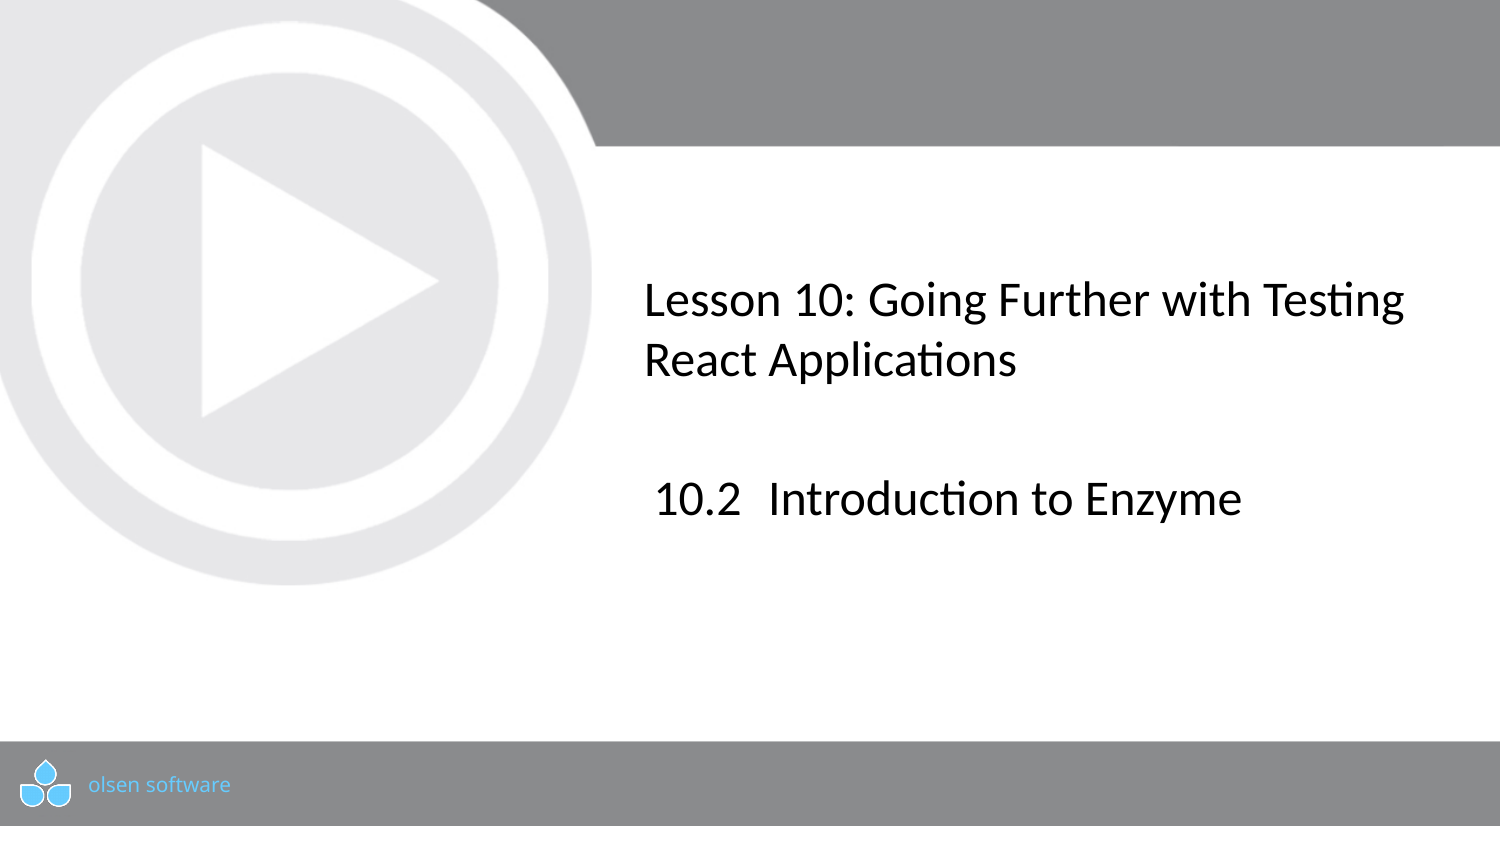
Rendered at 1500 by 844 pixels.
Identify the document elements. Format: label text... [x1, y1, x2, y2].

picture [0, 0, 1500, 826]
subtitle 10.2 Introduction to Enzyme [629, 457, 1446, 673]
title Lesson 10: Going Further with Testing React Applications [629, 259, 1446, 441]
